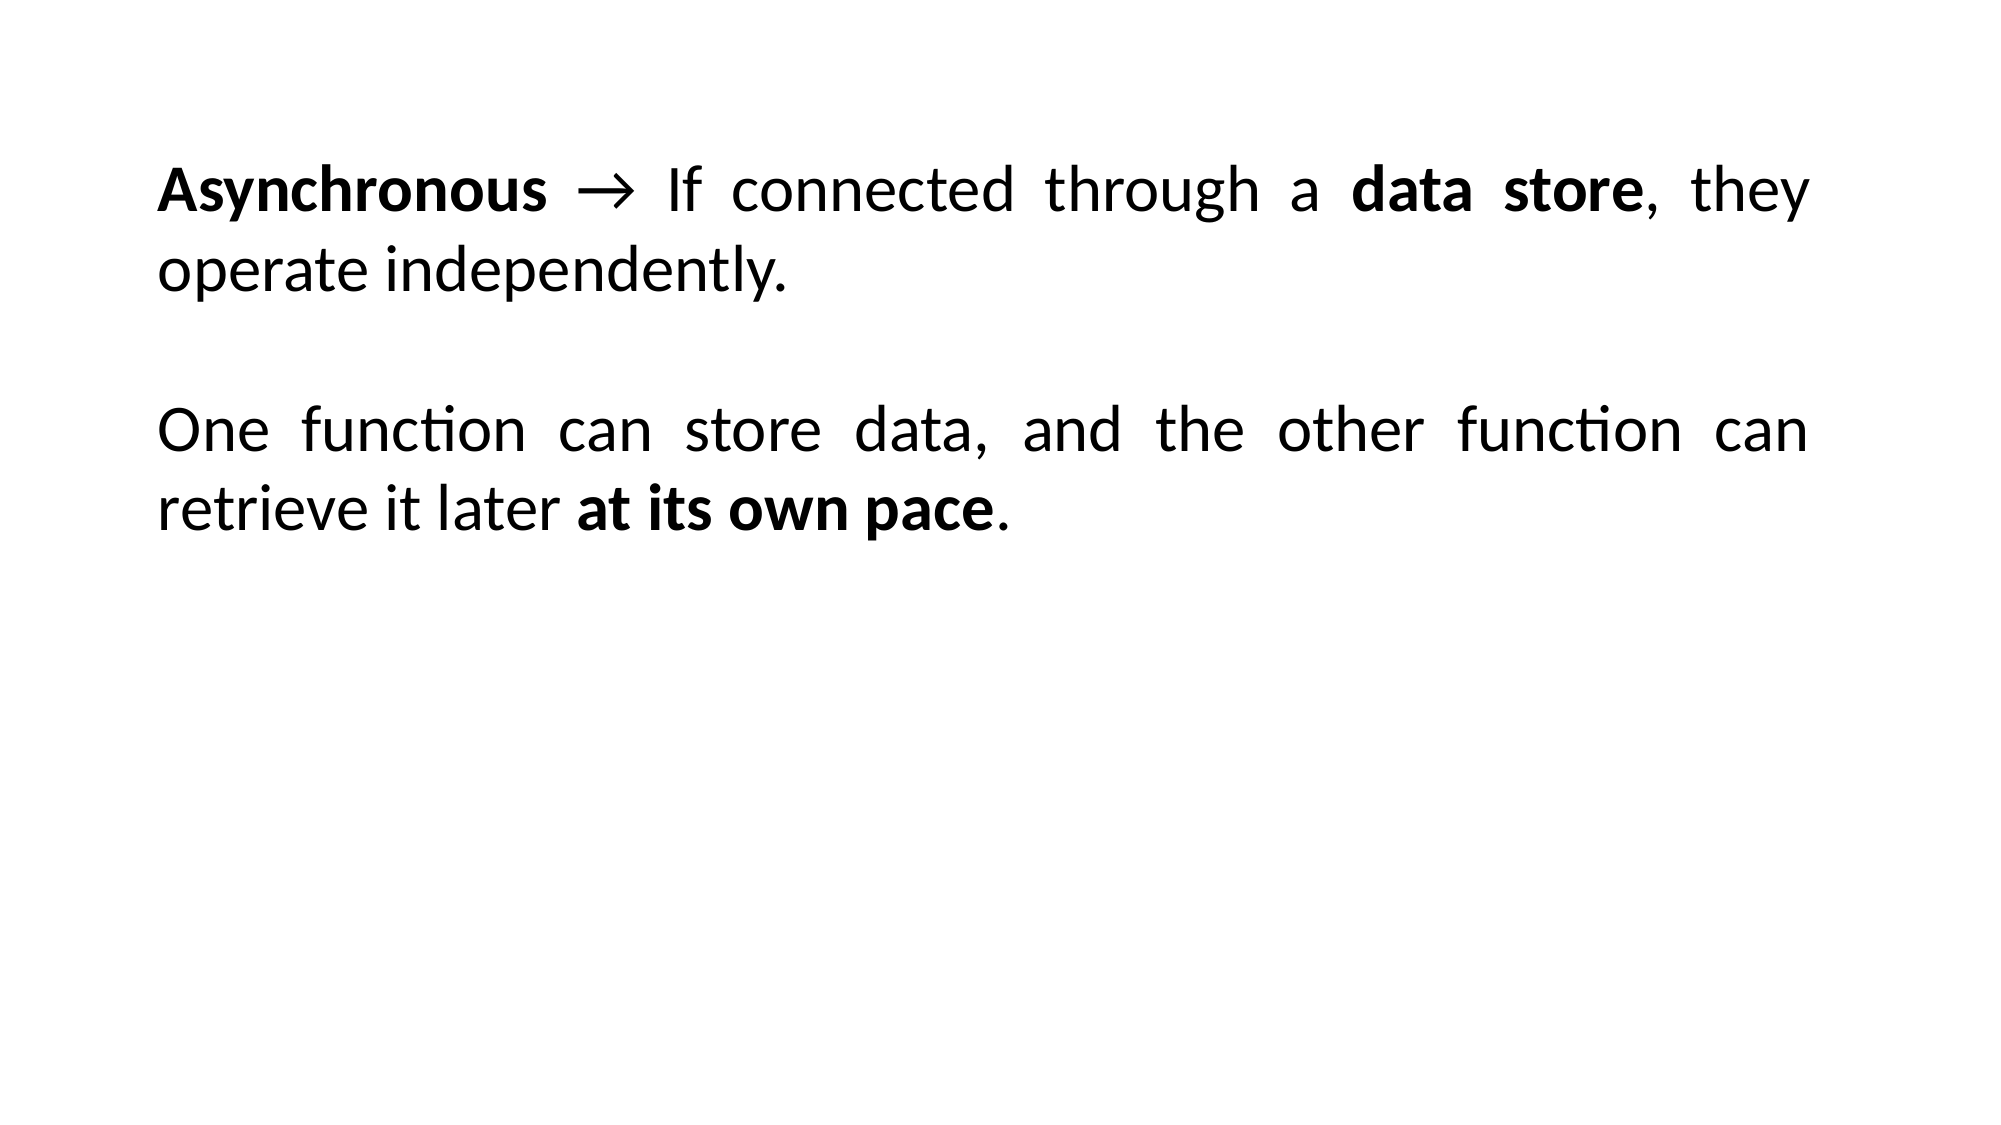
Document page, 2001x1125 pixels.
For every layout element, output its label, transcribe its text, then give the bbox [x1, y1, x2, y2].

text_box Asynchronous → If connected through a data store, they operate independently. One function can store data, and the other function can retrieve it later at its own pace. [143, 137, 1826, 792]
